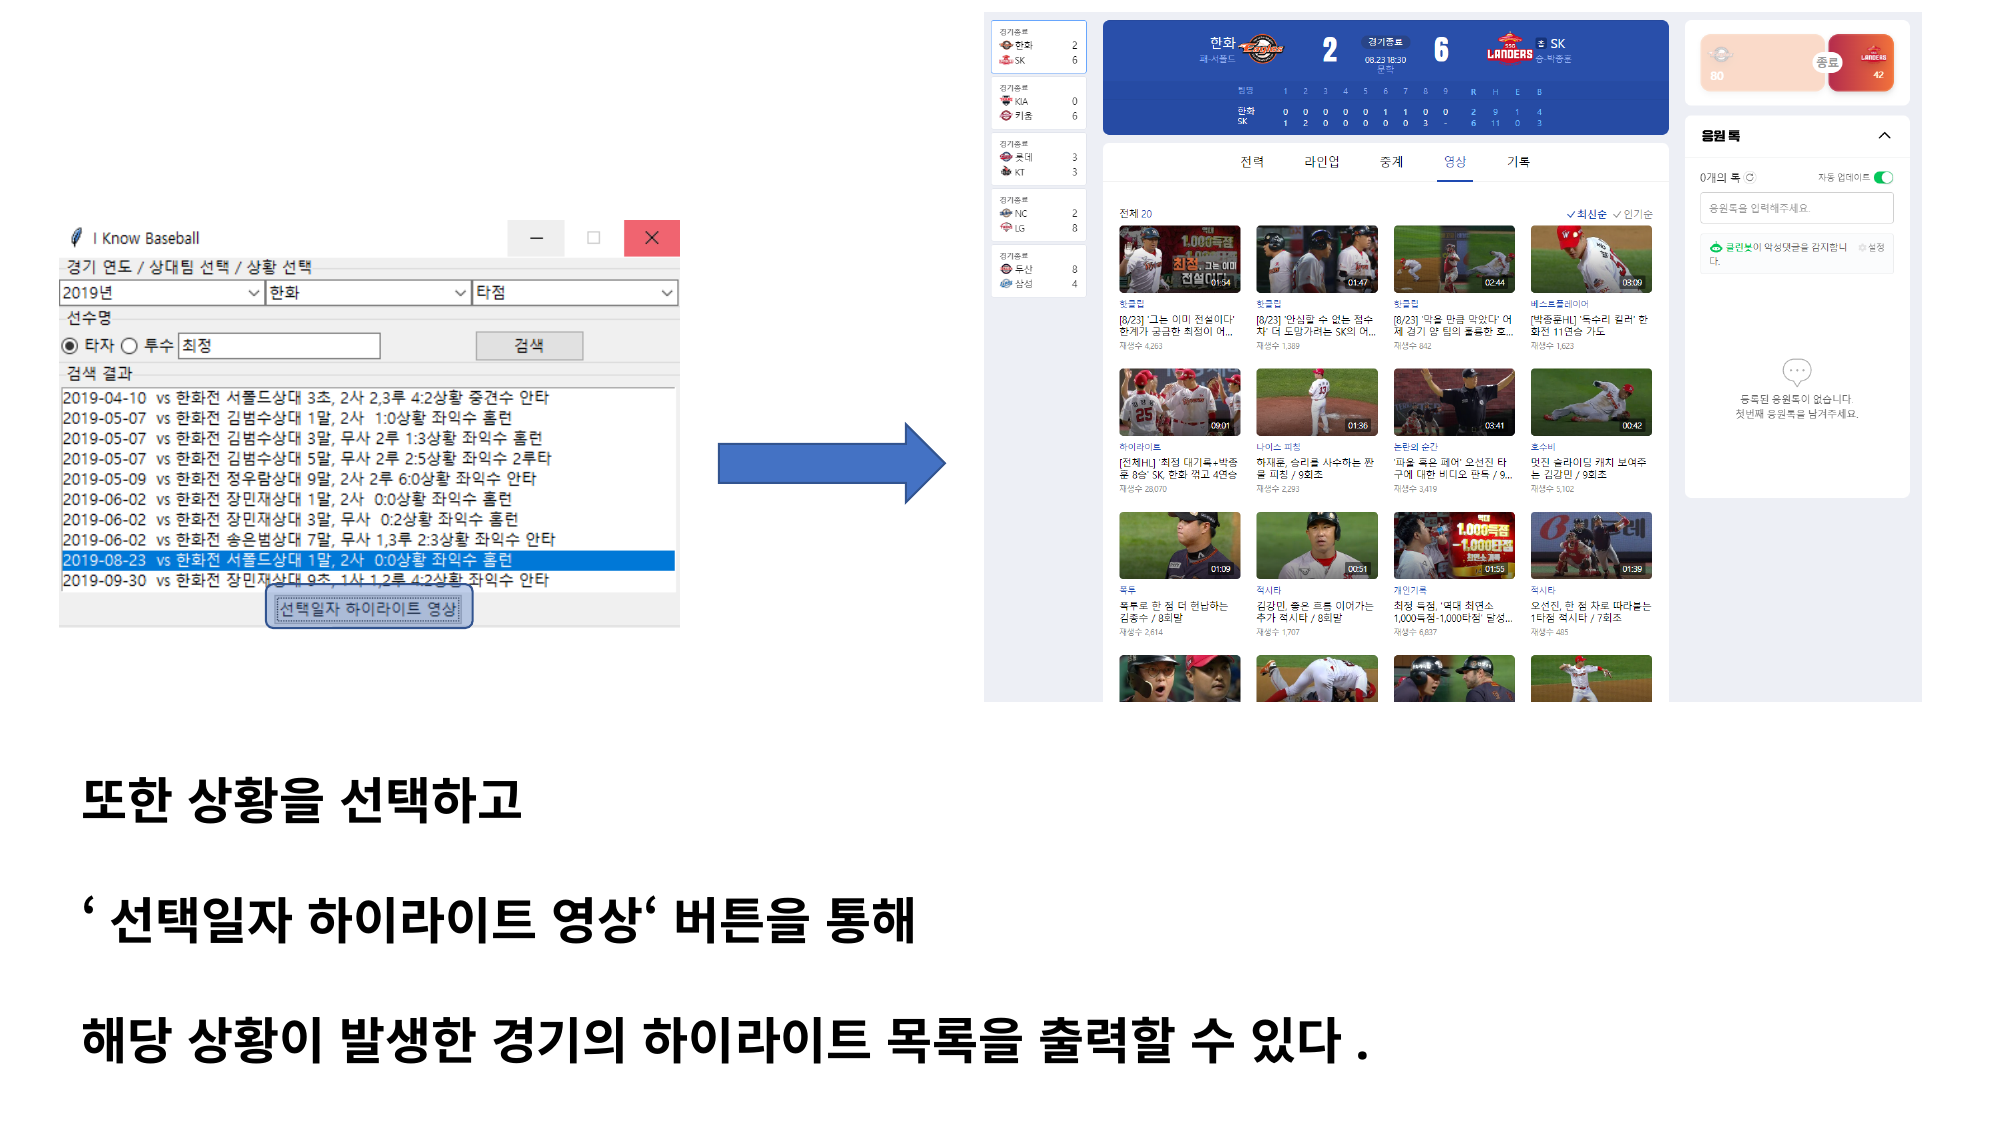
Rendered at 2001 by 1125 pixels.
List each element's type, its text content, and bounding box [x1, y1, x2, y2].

picture [984, 12, 1922, 702]
picture [59, 220, 680, 629]
text_box 또한 상황을 선택하고 ‘선택일자 하이라이트 영상‘ 버튼을 통해 해당 상황이 발생한 경기의 하이라이트 목록을 출력할 수 있다. [66, 701, 1503, 1077]
text_box [717, 421, 947, 505]
